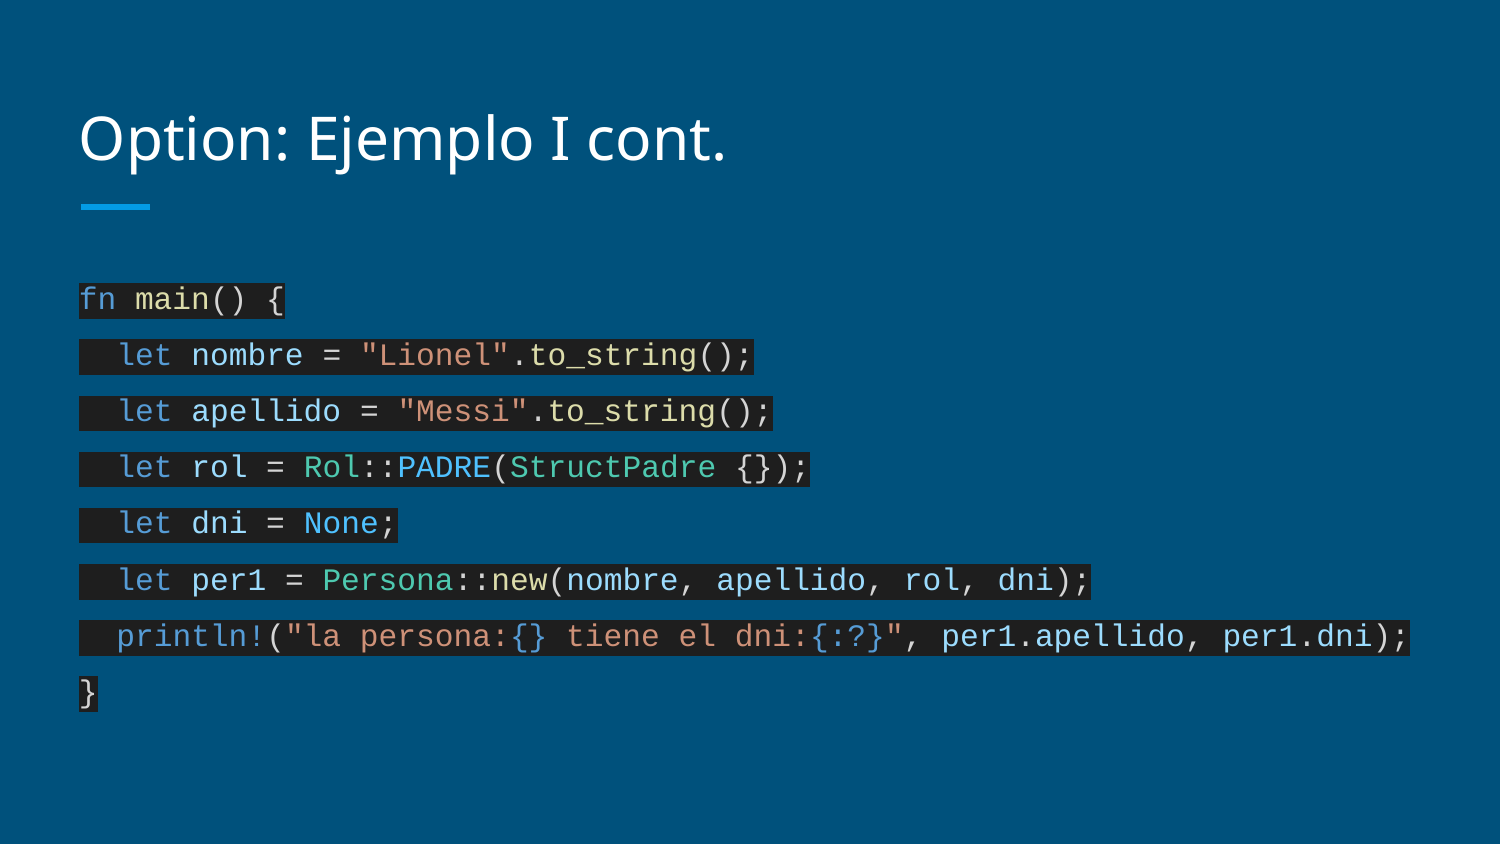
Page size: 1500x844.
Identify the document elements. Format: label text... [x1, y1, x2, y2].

list fn main() { let nombre = "Lionel".to_string(); let apellido = "Messi".to_string(); let rol = Rol::PADRE(StructPadre {}); let dni = None; let per1 = Persona::new(nombre, apellido, rol, dni); println!("la persona:{} tiene el dni:{:?}", per1.apellido, per1.dni); } [63, 244, 1437, 805]
title Option: Ejemplo I cont. [63, 75, 1437, 188]
